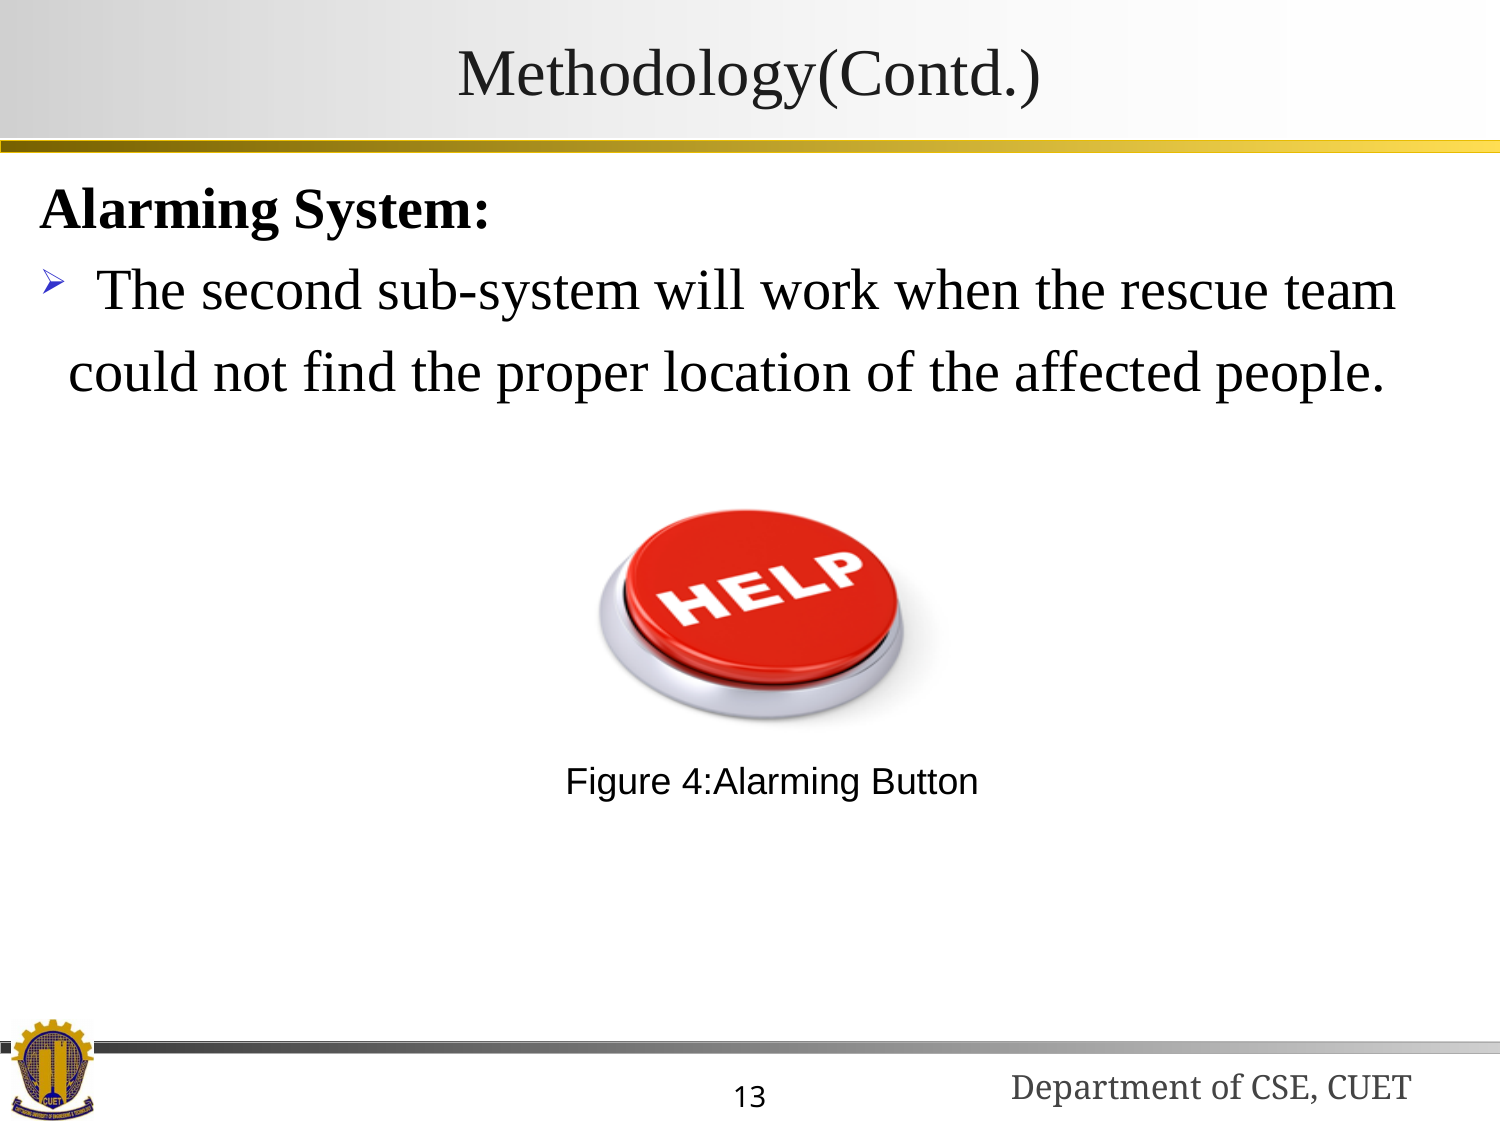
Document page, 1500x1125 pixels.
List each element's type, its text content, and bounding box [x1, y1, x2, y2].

text_box Figure 4:Alarming Button [540, 763, 995, 810]
picture [487, 487, 1022, 755]
title Methodology(Contd.) [0, 0, 1500, 138]
list Alarming System: The second sub-system will work when the rescue team could not find the proper location of the affected people. [24, 162, 1443, 1061]
picture [11, 1019, 94, 1121]
